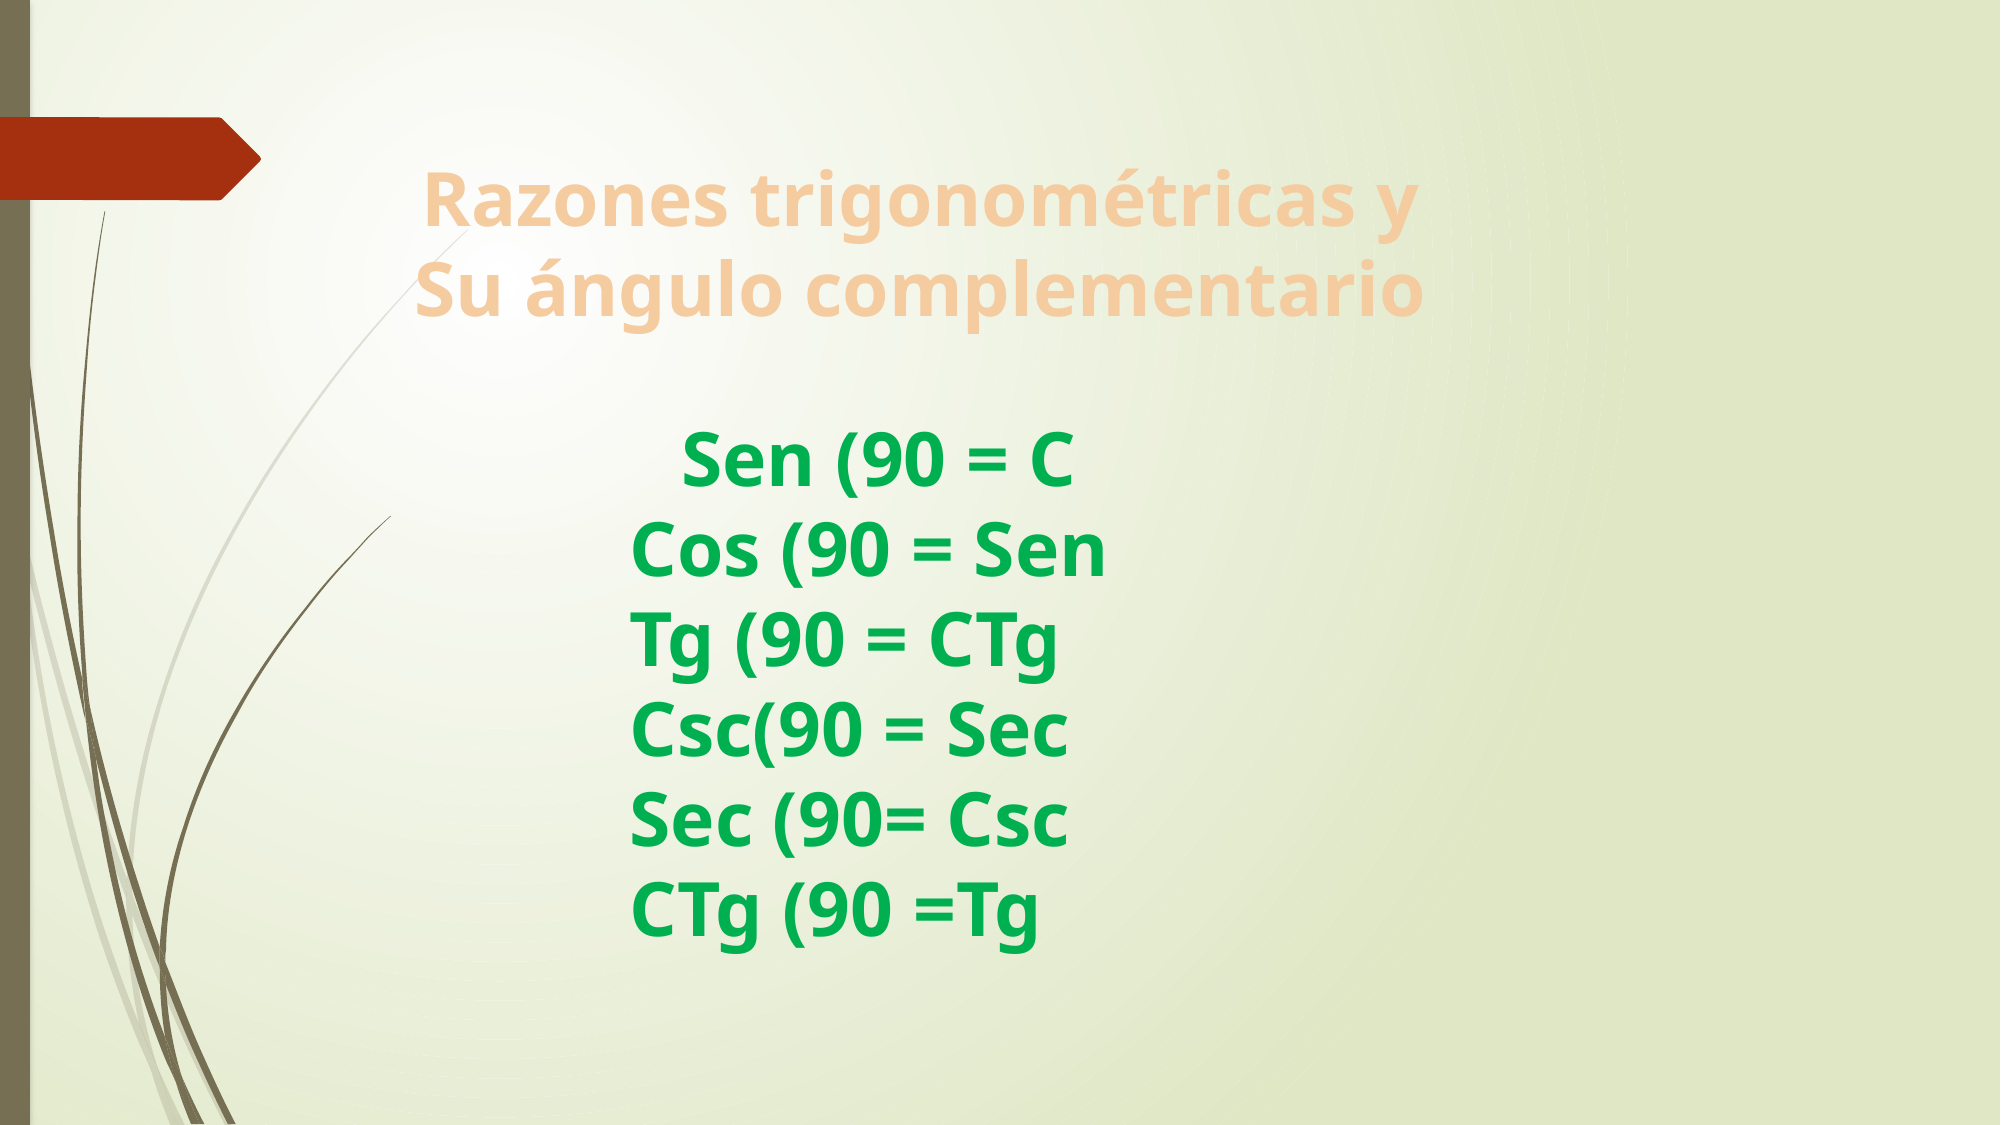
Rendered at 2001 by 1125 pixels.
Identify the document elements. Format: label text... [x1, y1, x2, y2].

text_box Razones trigonométricas y Su ángulo complementario [399, 143, 1442, 339]
